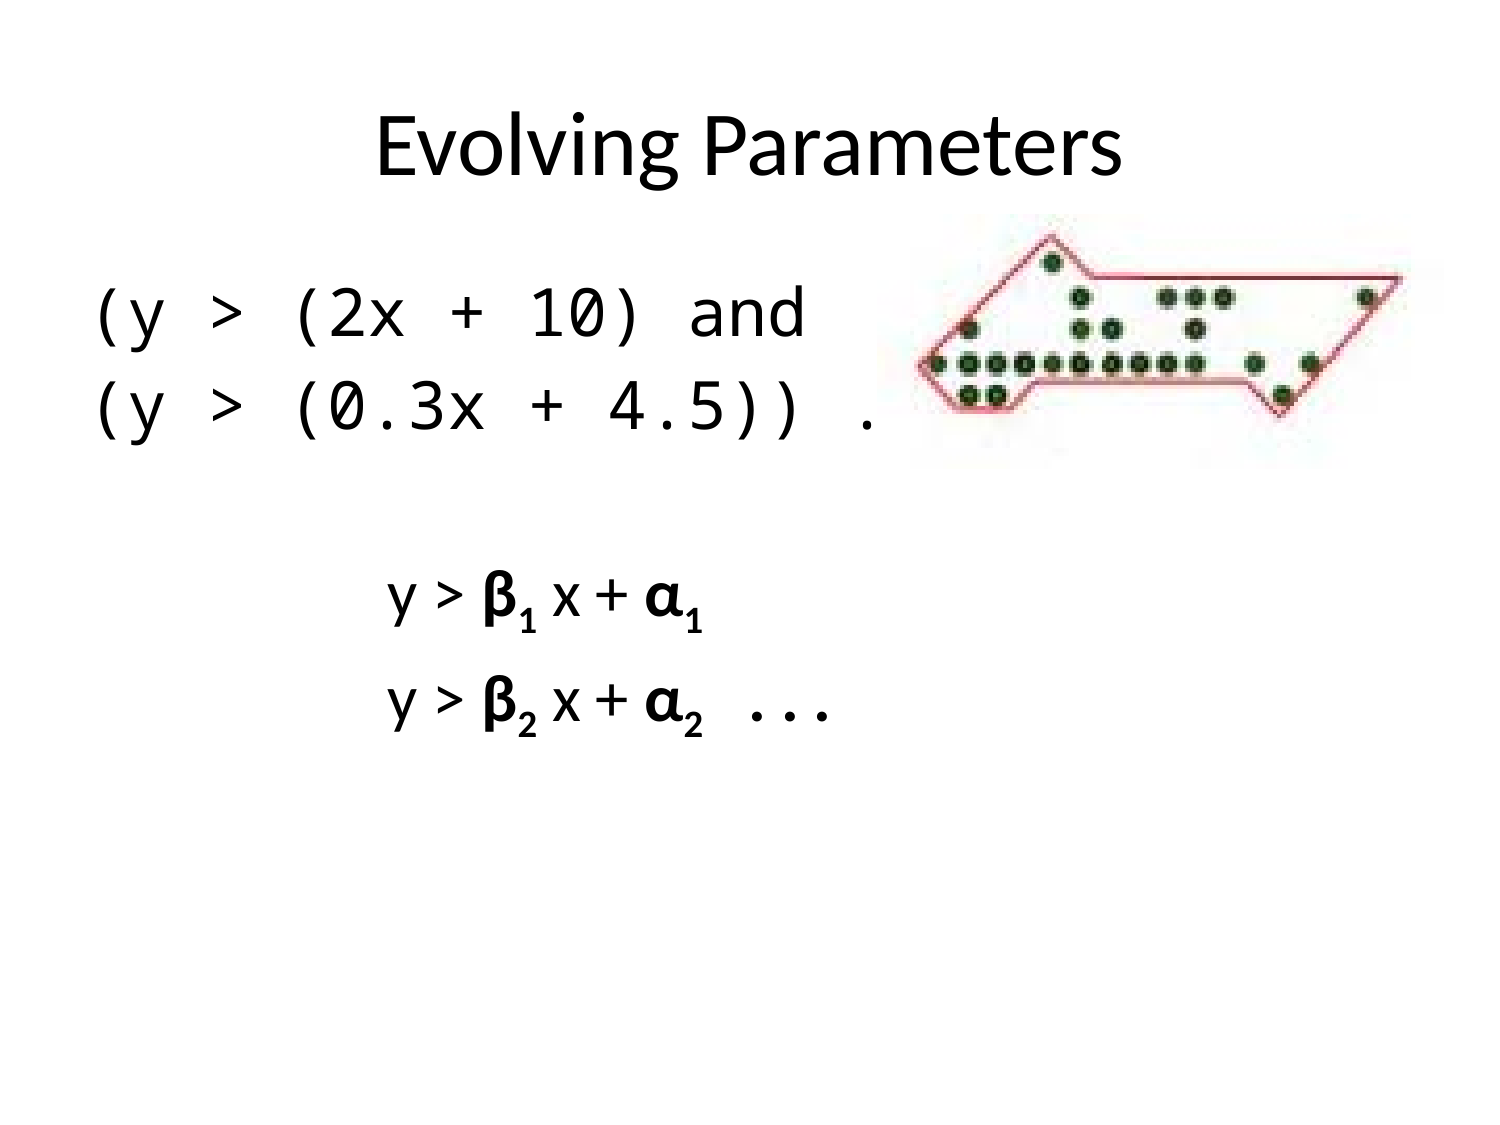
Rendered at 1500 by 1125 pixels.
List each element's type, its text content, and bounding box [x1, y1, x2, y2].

title Evolving Parameters [75, 45, 1425, 233]
list (y > (2x + 10) and (y > (0.3x + 4.5)) ... y > β1 x + α1 y > β2 x + α2 . . . [72, 262, 1423, 1005]
picture [877, 213, 1449, 469]
